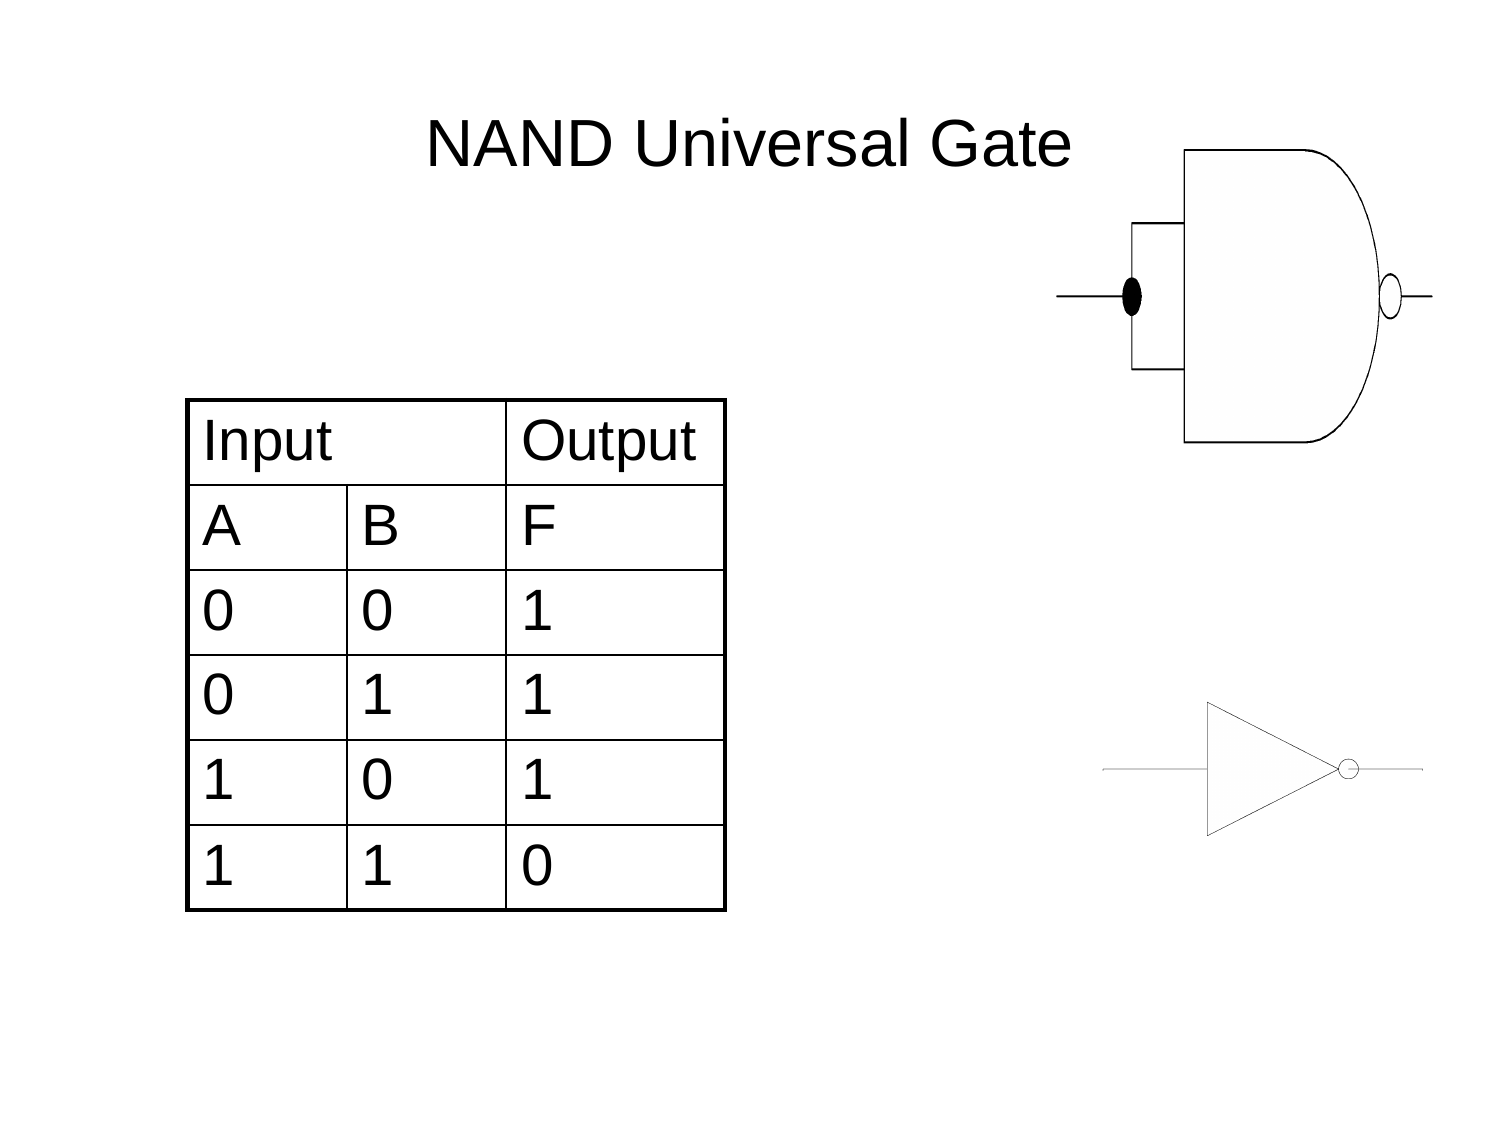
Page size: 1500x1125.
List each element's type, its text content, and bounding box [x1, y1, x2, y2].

table_cell 0 [507, 826, 723, 908]
table_cell 0 [190, 656, 346, 739]
table_cell 1 [348, 656, 505, 739]
table_cell 1 [348, 826, 505, 908]
table_cell 0 [190, 571, 346, 654]
table_cell F [507, 486, 723, 569]
title NAND Universal Gate [75, 45, 1425, 234]
table_cell 0 [348, 741, 505, 824]
table_cell 1 [507, 741, 723, 824]
table_cell 0 [348, 571, 505, 654]
table_cell B [348, 486, 505, 569]
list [1049, 137, 1438, 453]
table_cell 1 [190, 741, 346, 824]
table_cell 1 [507, 571, 723, 654]
table_cell A [190, 486, 346, 569]
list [1099, 699, 1426, 838]
table_cell 1 [190, 826, 346, 908]
table_header Output [507, 402, 723, 484]
table_cell 1 [507, 656, 723, 739]
table_header Input [190, 402, 505, 484]
